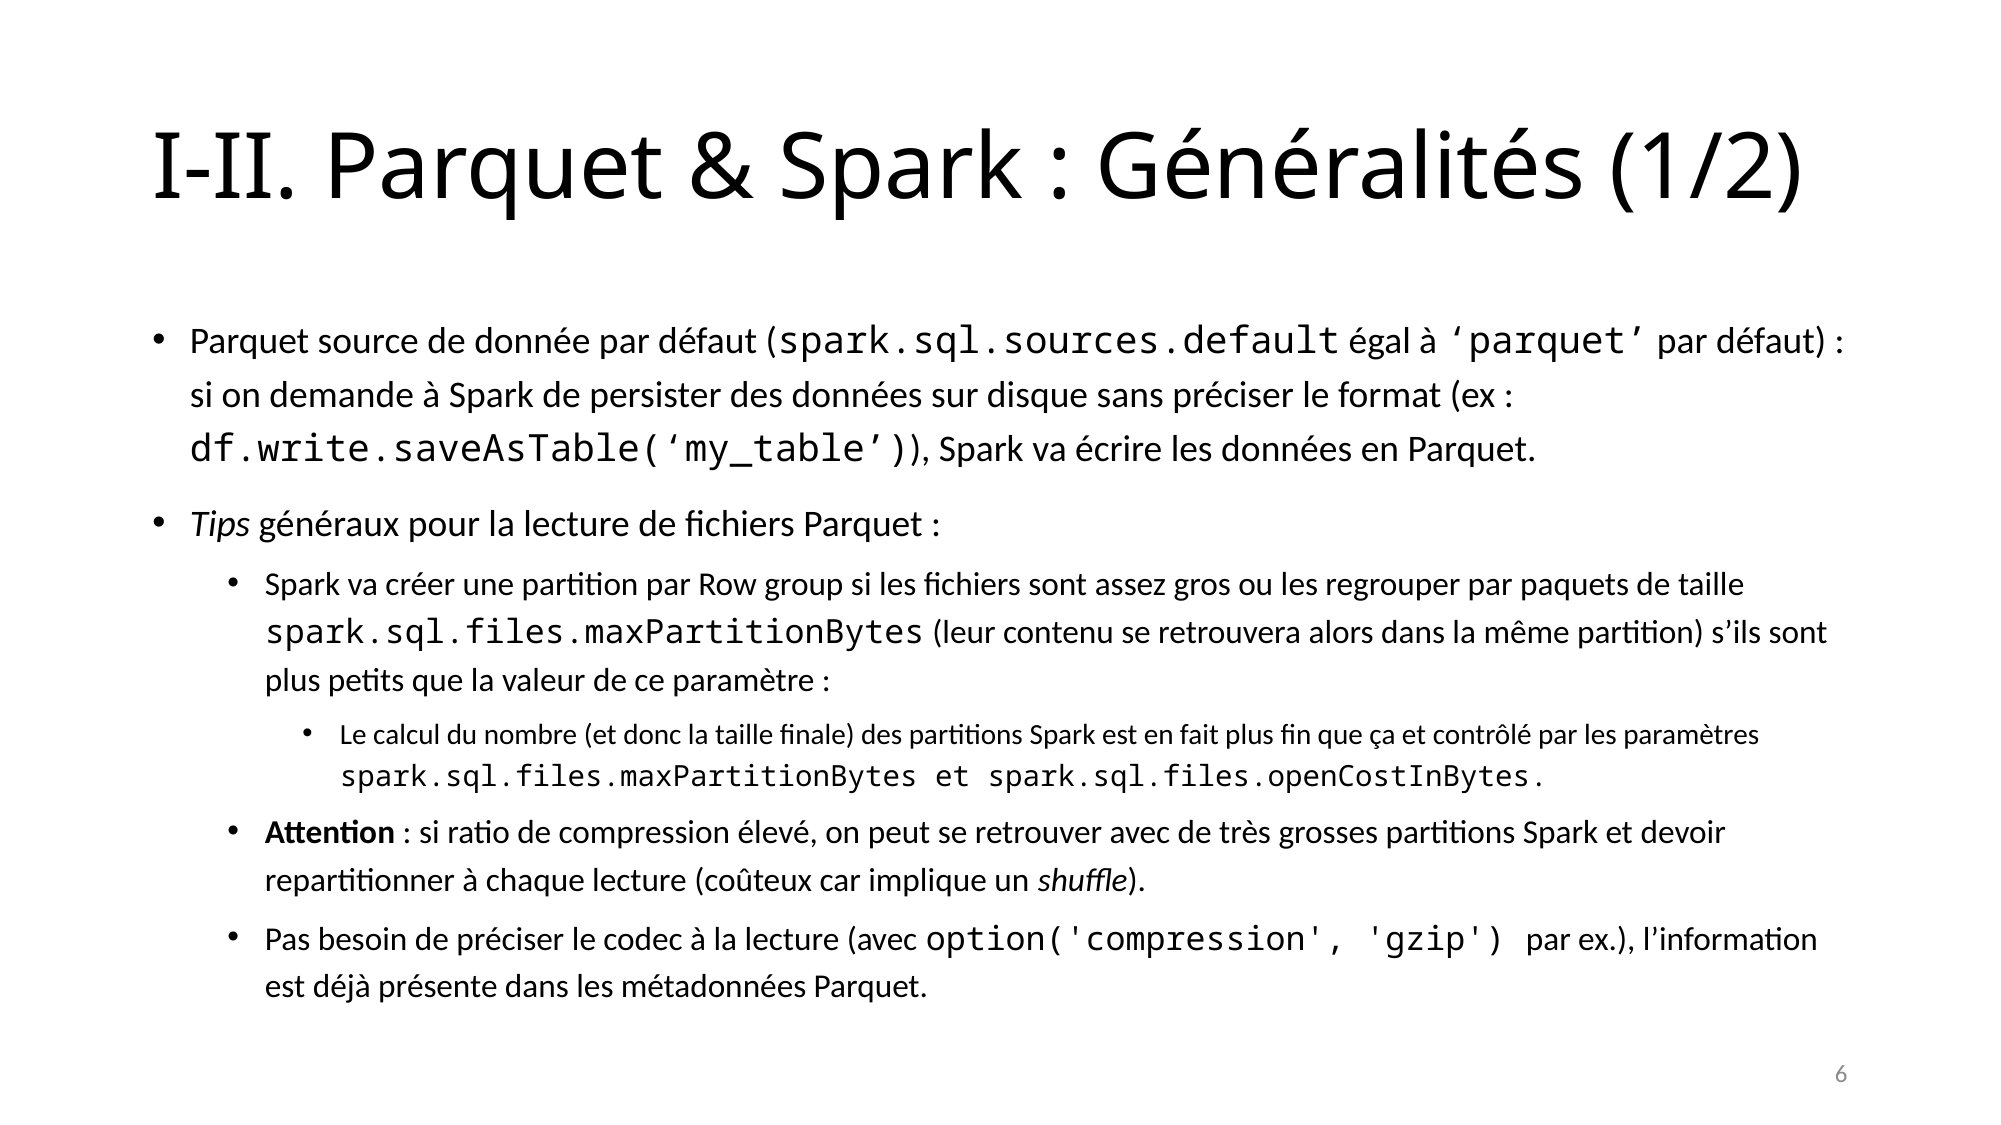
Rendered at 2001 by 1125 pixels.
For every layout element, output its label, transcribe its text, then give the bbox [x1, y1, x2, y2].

list Parquet source de donnée par défaut (spark.sql.sources.default égal à ‘parquet’ par défaut) : si on demande à Spark de persister des données sur disque sans préciser le format (ex : df.write.saveAsTable(‘my_table’)), Spark va écrire les données en Parquet. Tips généraux pour la lecture de fichiers Parquet : Spark va créer une partition par Row group si les fichiers sont assez gros ou les regrouper par paquets de taille spark.sql.files.maxPartitionBytes (leur contenu se retrouvera alors dans la même partition) s’ils sont plus petits que la valeur de ce paramètre : Le calcul du nombre (et donc la taille finale) des partitions Spark est en fait plus fin que ça et contrôlé par les paramètres spark.sql.files.maxPartitionBytes et spark.sql.files.openCostInBytes. Attention : si ratio de compression élevé, on peut se retrouver avec de très grosses partitions Spark et devoir repartitionner à chaque lecture (coûteux car implique un shuffle). Pas besoin de préciser le codec à la lecture (avec option('compression', 'gzip') par ex.), l’information est déjà présente dans les métadonnées Parquet. [137, 299, 1863, 1014]
title I-II. Parquet & Spark : Généralités (1/2) [137, 59, 1863, 278]
slide_number 6 [1412, 1042, 1863, 1103]
